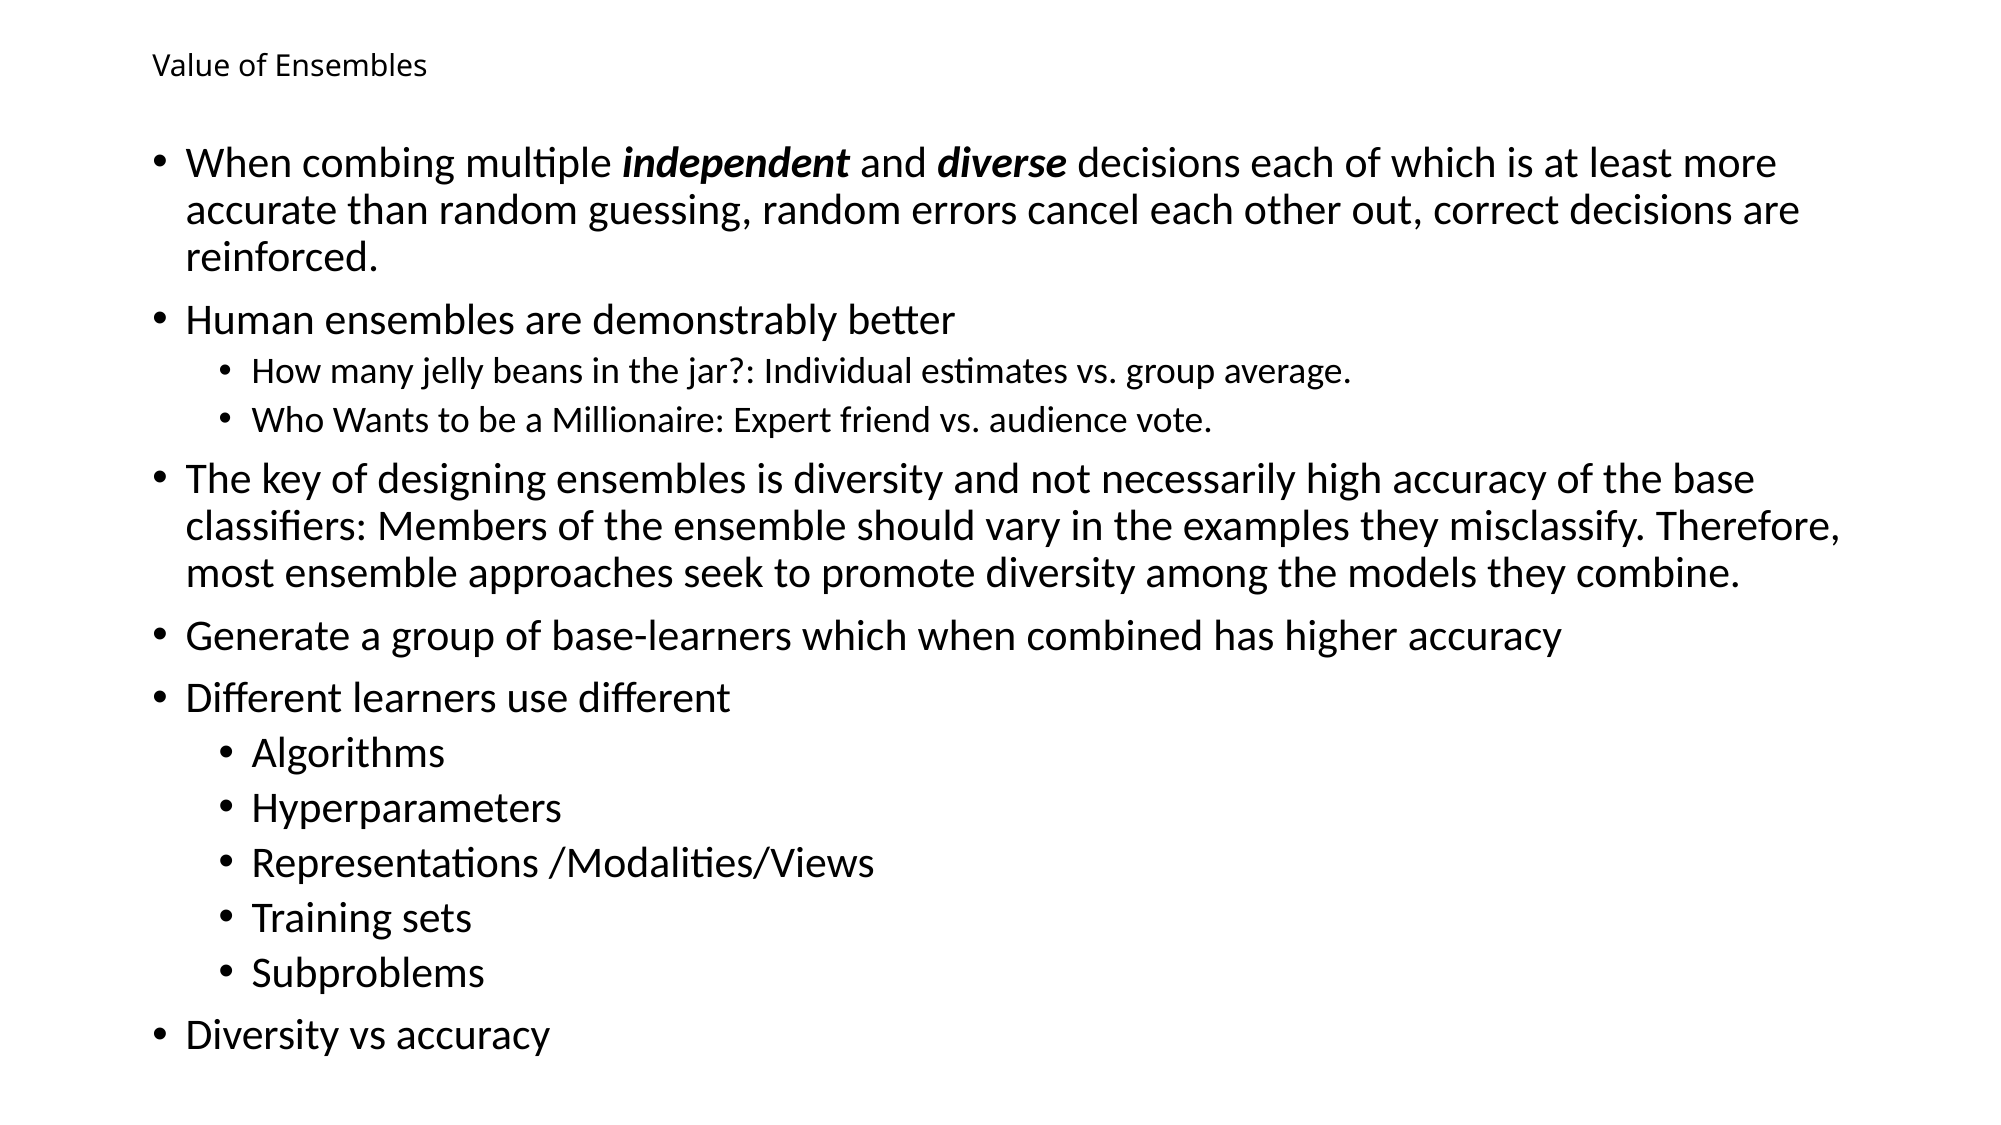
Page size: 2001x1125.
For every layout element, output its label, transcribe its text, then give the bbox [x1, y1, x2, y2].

list When combing multiple independent and diverse decisions each of which is at least more accurate than random guessing, random errors cancel each other out, correct decisions are reinforced. Human ensembles are demonstrably better How many jelly beans in the jar?: Individual estimates vs. group average. Who Wants to be a Millionaire: Expert friend vs. audience vote. The key of designing ensembles is diversity and not necessarily high accuracy of the base classifiers: Members of the ensemble should vary in the examples they misclassify. Therefore, most ensemble approaches seek to promote diversity among the models they combine. Generate a group of base-learners which when combined has higher accuracy Different learners use different Algorithms Hyperparameters Representations /Modalities/Views Training sets Subproblems Diversity vs accuracy [137, 132, 1863, 1090]
title Value of Ensembles [137, 42, 1863, 91]
